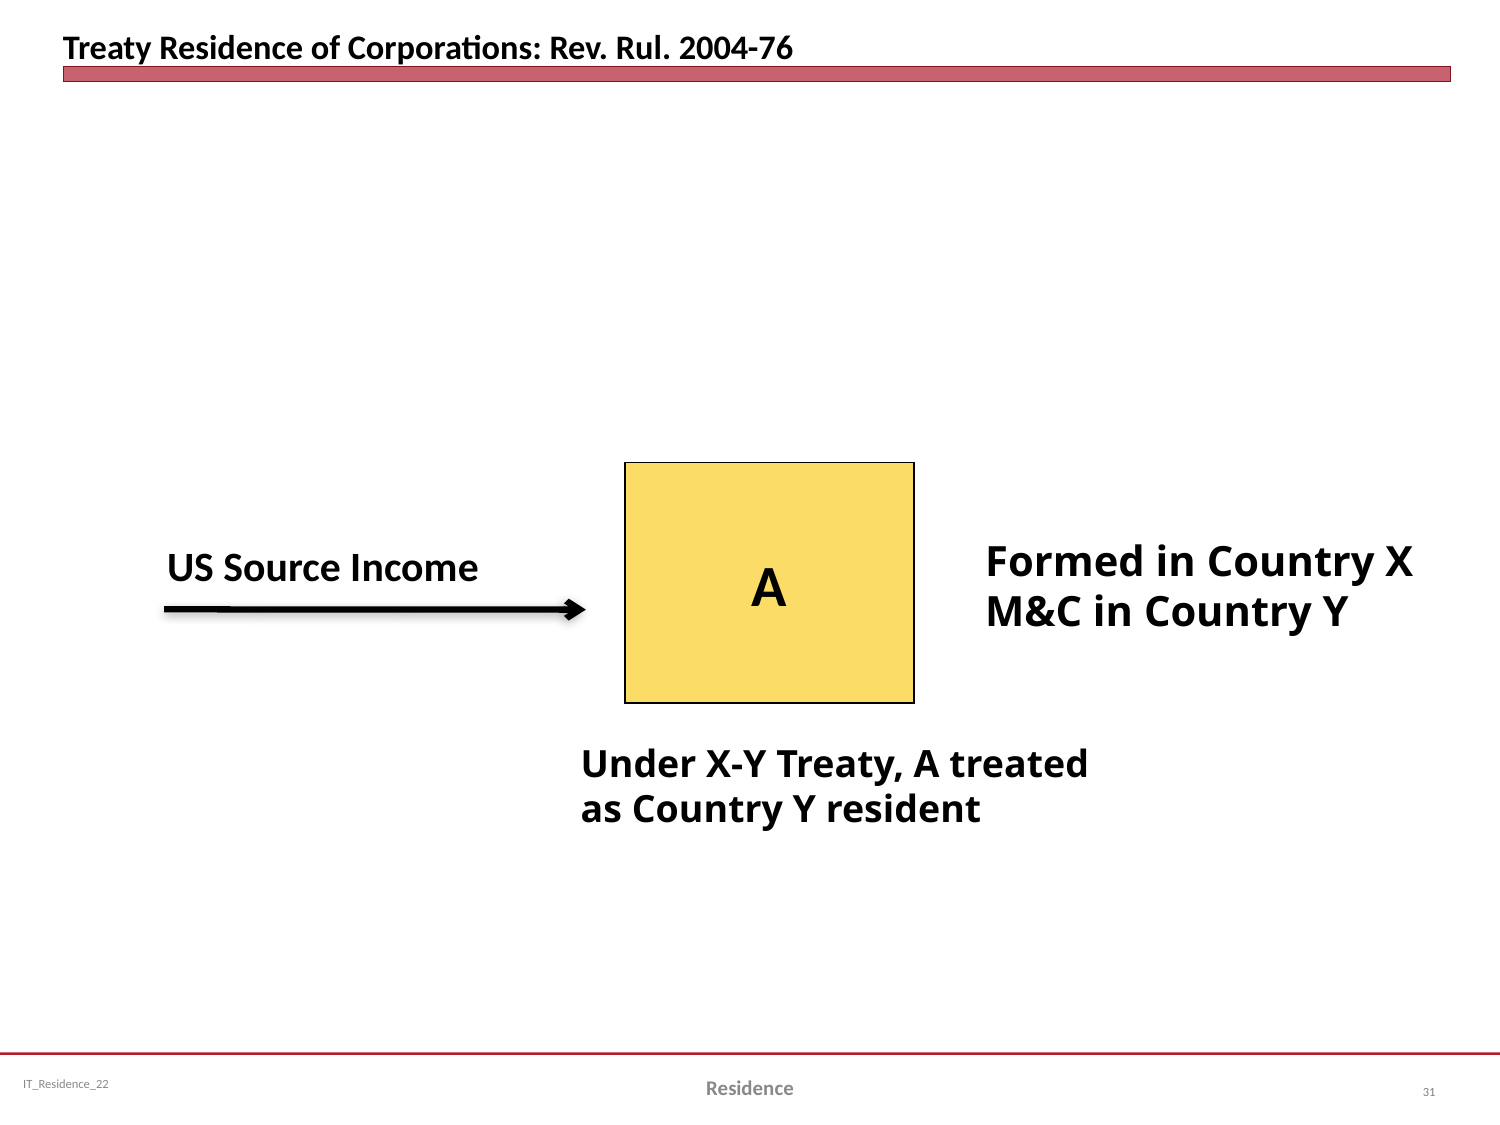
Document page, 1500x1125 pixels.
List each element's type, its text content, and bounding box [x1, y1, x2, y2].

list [87, 87, 1476, 1042]
title Treaty Residence of Corporations: Rev. Rul. 2004-76 [62, 6, 1451, 67]
footer Residence [512, 1056, 988, 1117]
slide_number 31 [1375, 1061, 1451, 1122]
